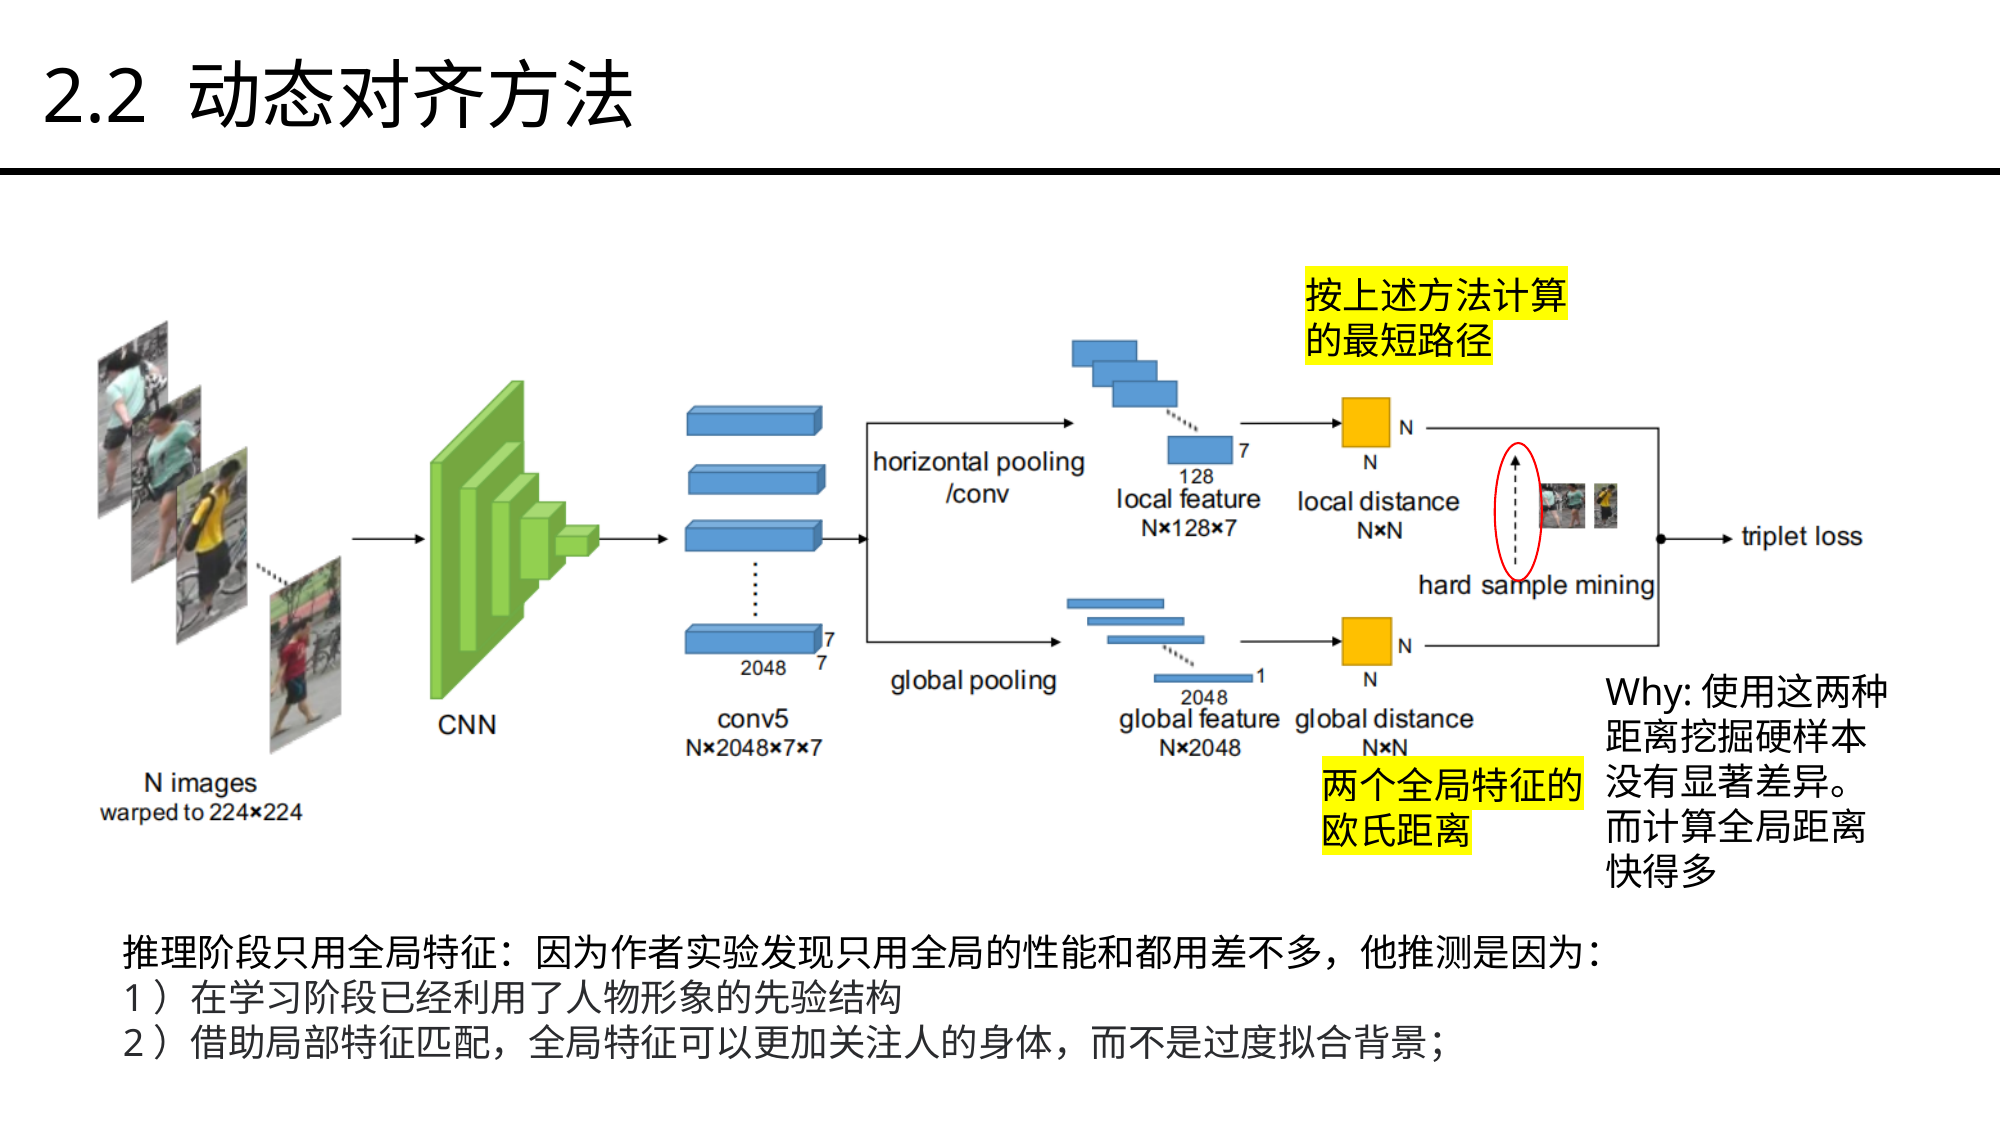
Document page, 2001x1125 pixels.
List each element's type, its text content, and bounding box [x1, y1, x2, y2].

text_box 按上述方法计算的最短路径 [1290, 264, 1591, 274]
text_box 两个全局特征的欧氏距离 [1306, 837, 1590, 860]
picture [4, 274, 2000, 837]
text_box 2.2 动态对齐方法 [28, 40, 651, 145]
text_box Why:使用这两种距离挖掘硬样本没有显著差异。 而计算全局距离快得多 [1590, 837, 1917, 901]
text_box 推理阶段只用全局特征：因为作者实验发现只用全局的性能和都用差不多，他推测是因为： 1）在学习阶段已经利用了人物形象的先验结构 2）借助局部特征匹配，全局特征可以更加关注人的身体，而不是过度拟合背景； [108, 921, 1638, 1072]
